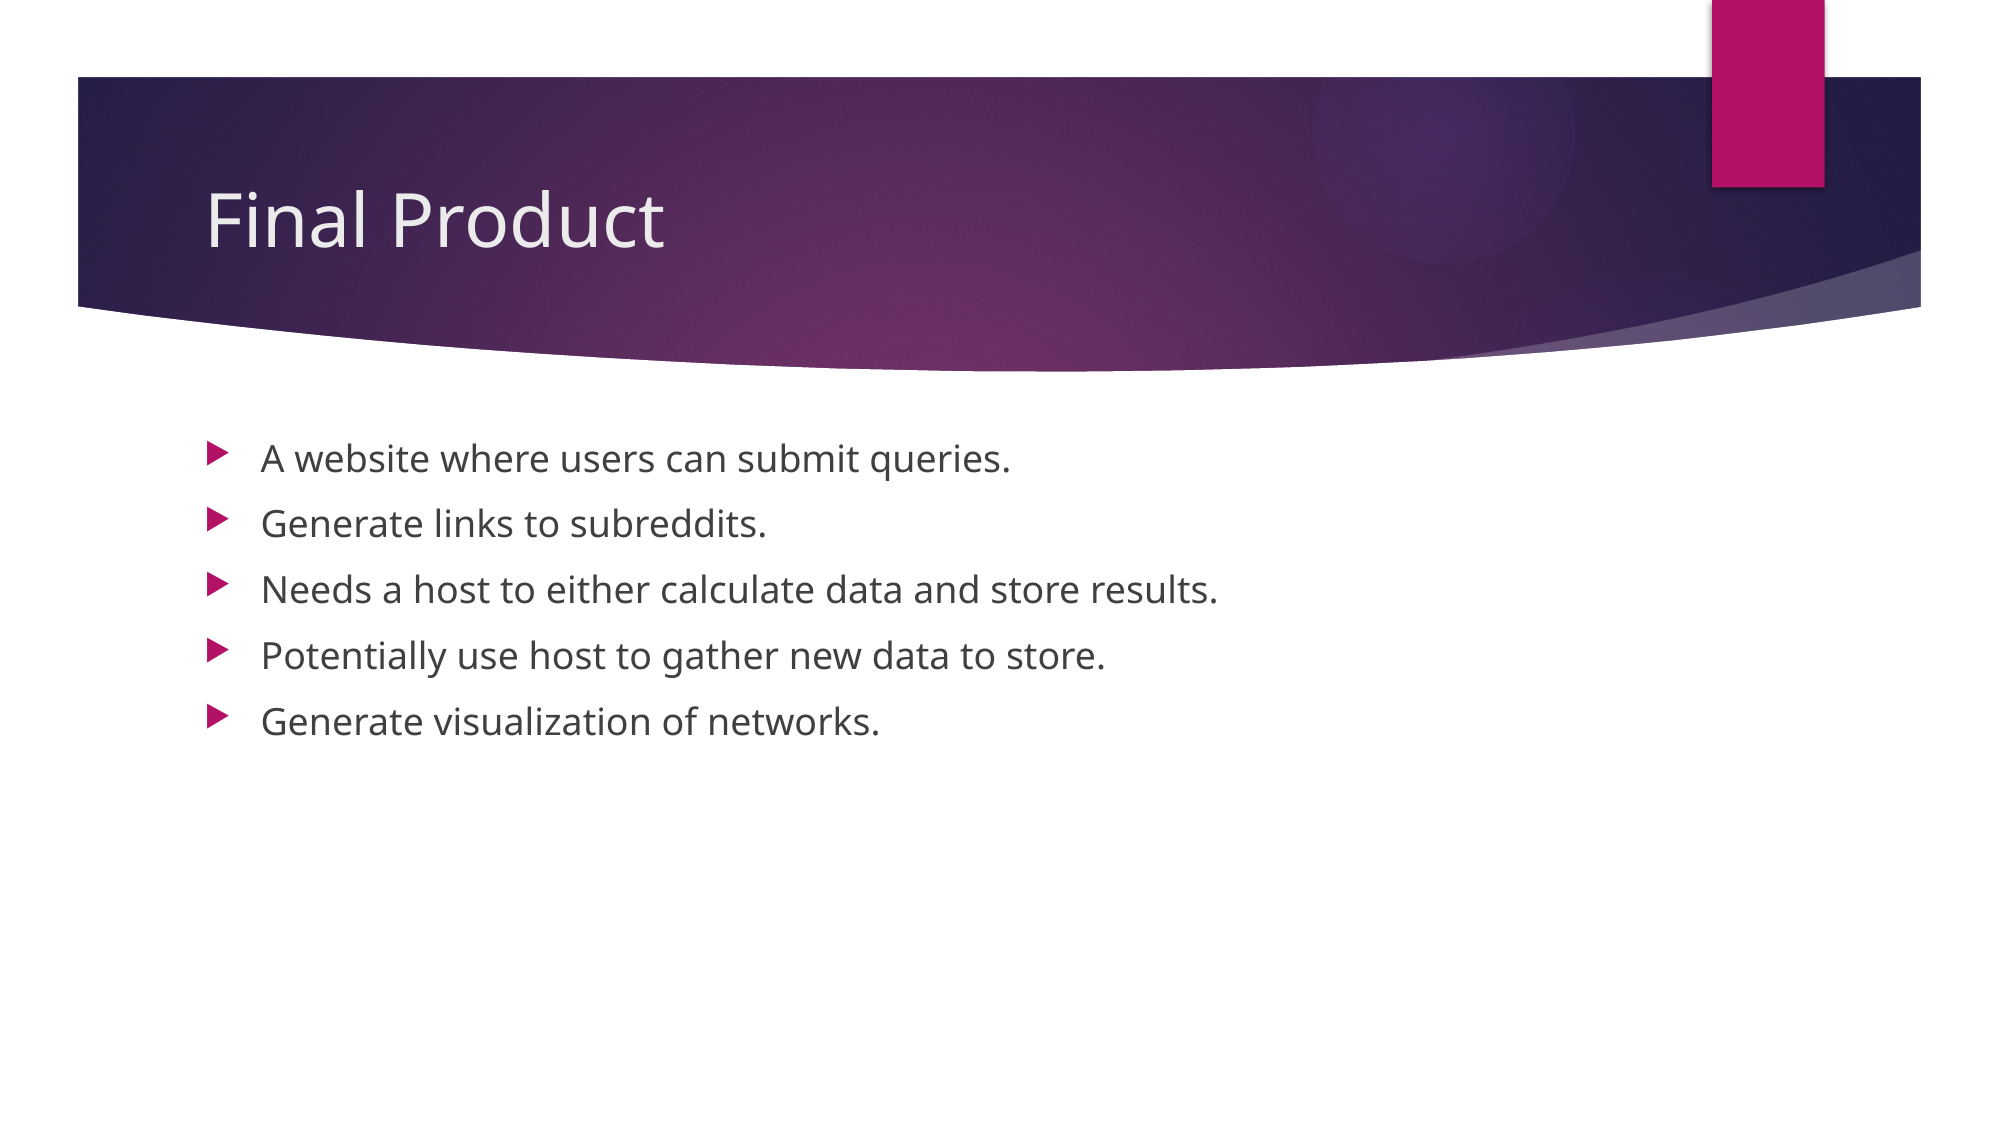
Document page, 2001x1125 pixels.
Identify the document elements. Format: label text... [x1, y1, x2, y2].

title Final Product [189, 159, 1627, 276]
list A website where users can submit queries. Generate links to subreddits. Needs a host to either calculate data and store results. Potentially use host to gather new data to store. Generate visualization of networks. [189, 427, 1638, 988]
